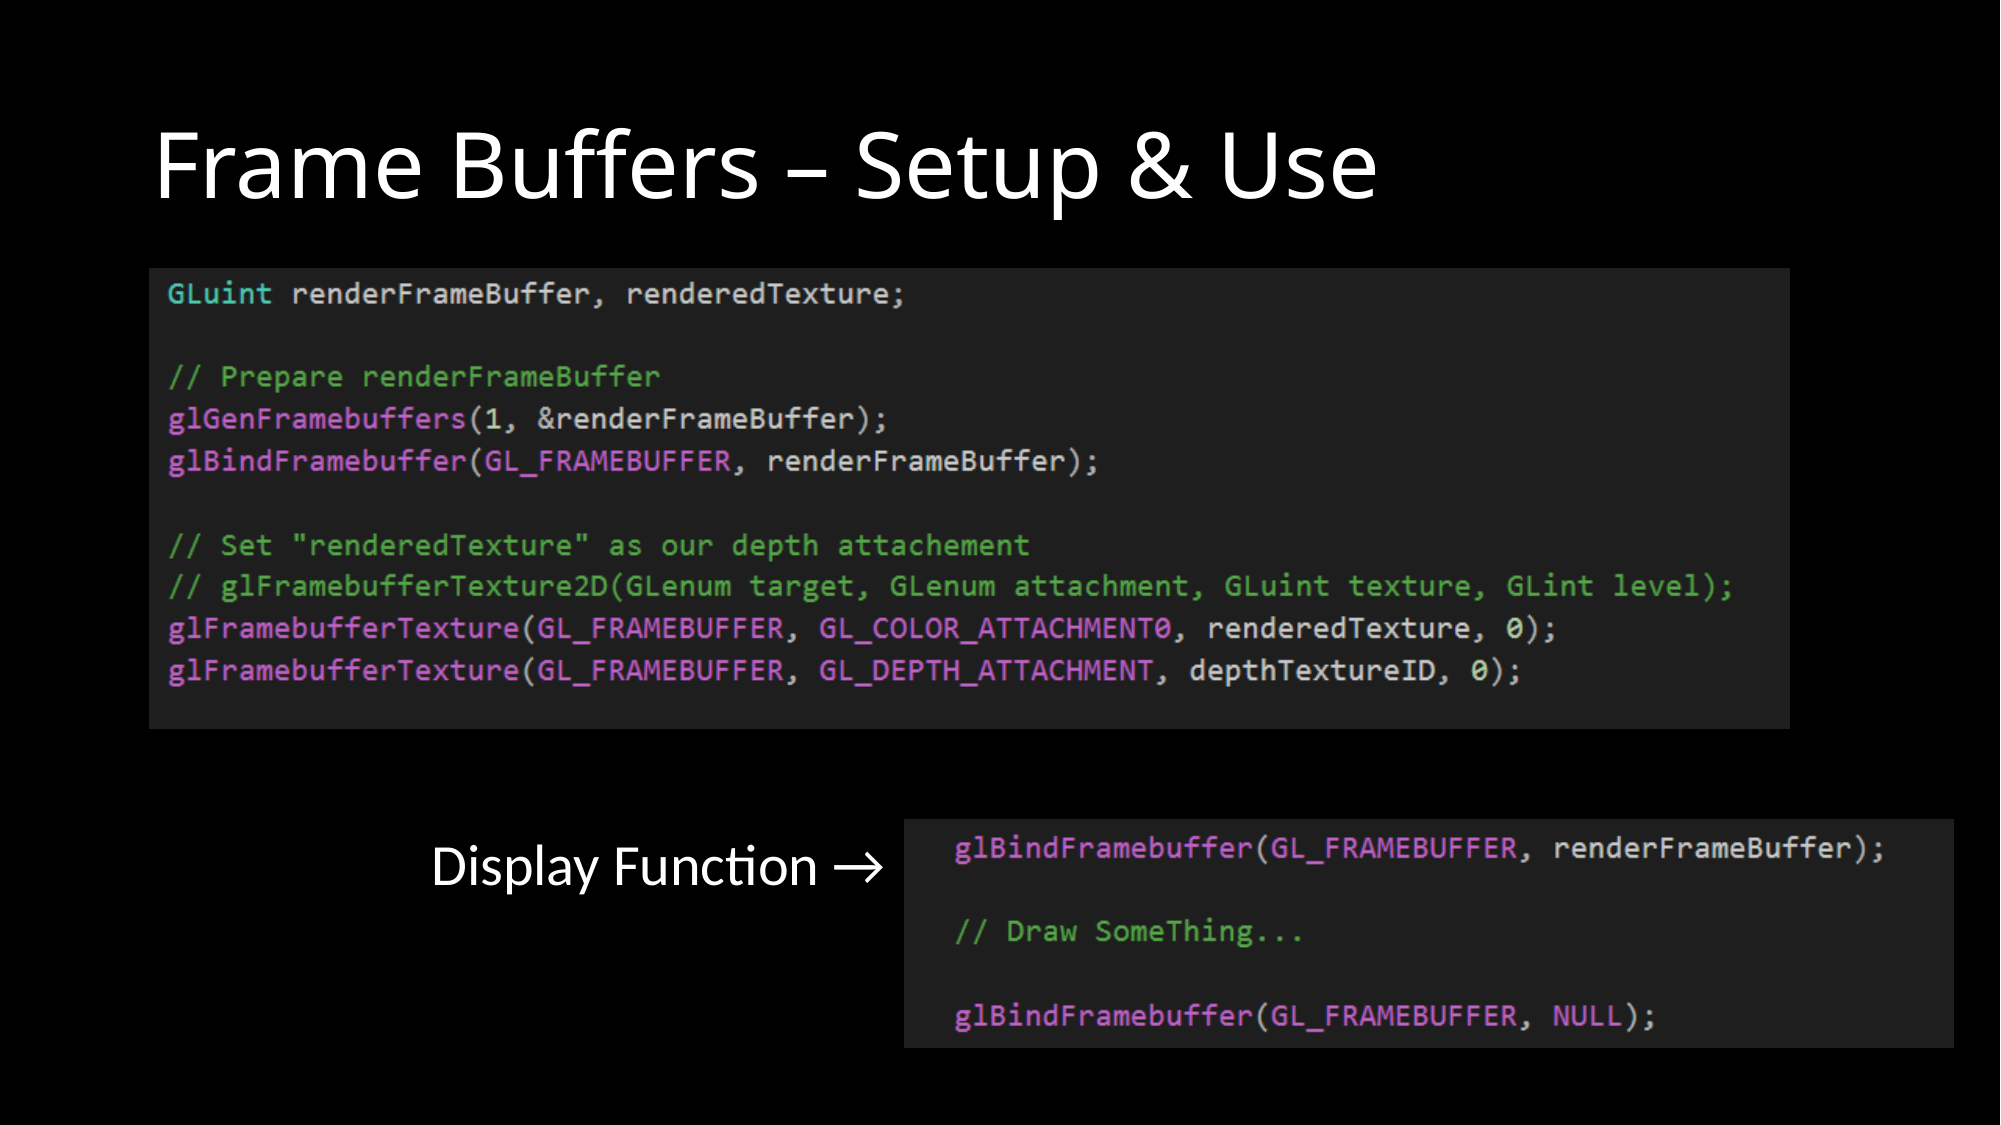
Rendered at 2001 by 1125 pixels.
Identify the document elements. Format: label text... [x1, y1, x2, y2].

text_box Display Function → [416, 819, 901, 905]
title Frame Buffers – Setup & Use [137, 59, 1863, 277]
picture [149, 268, 1790, 730]
picture [903, 819, 1954, 1049]
list [137, 277, 1863, 1014]
